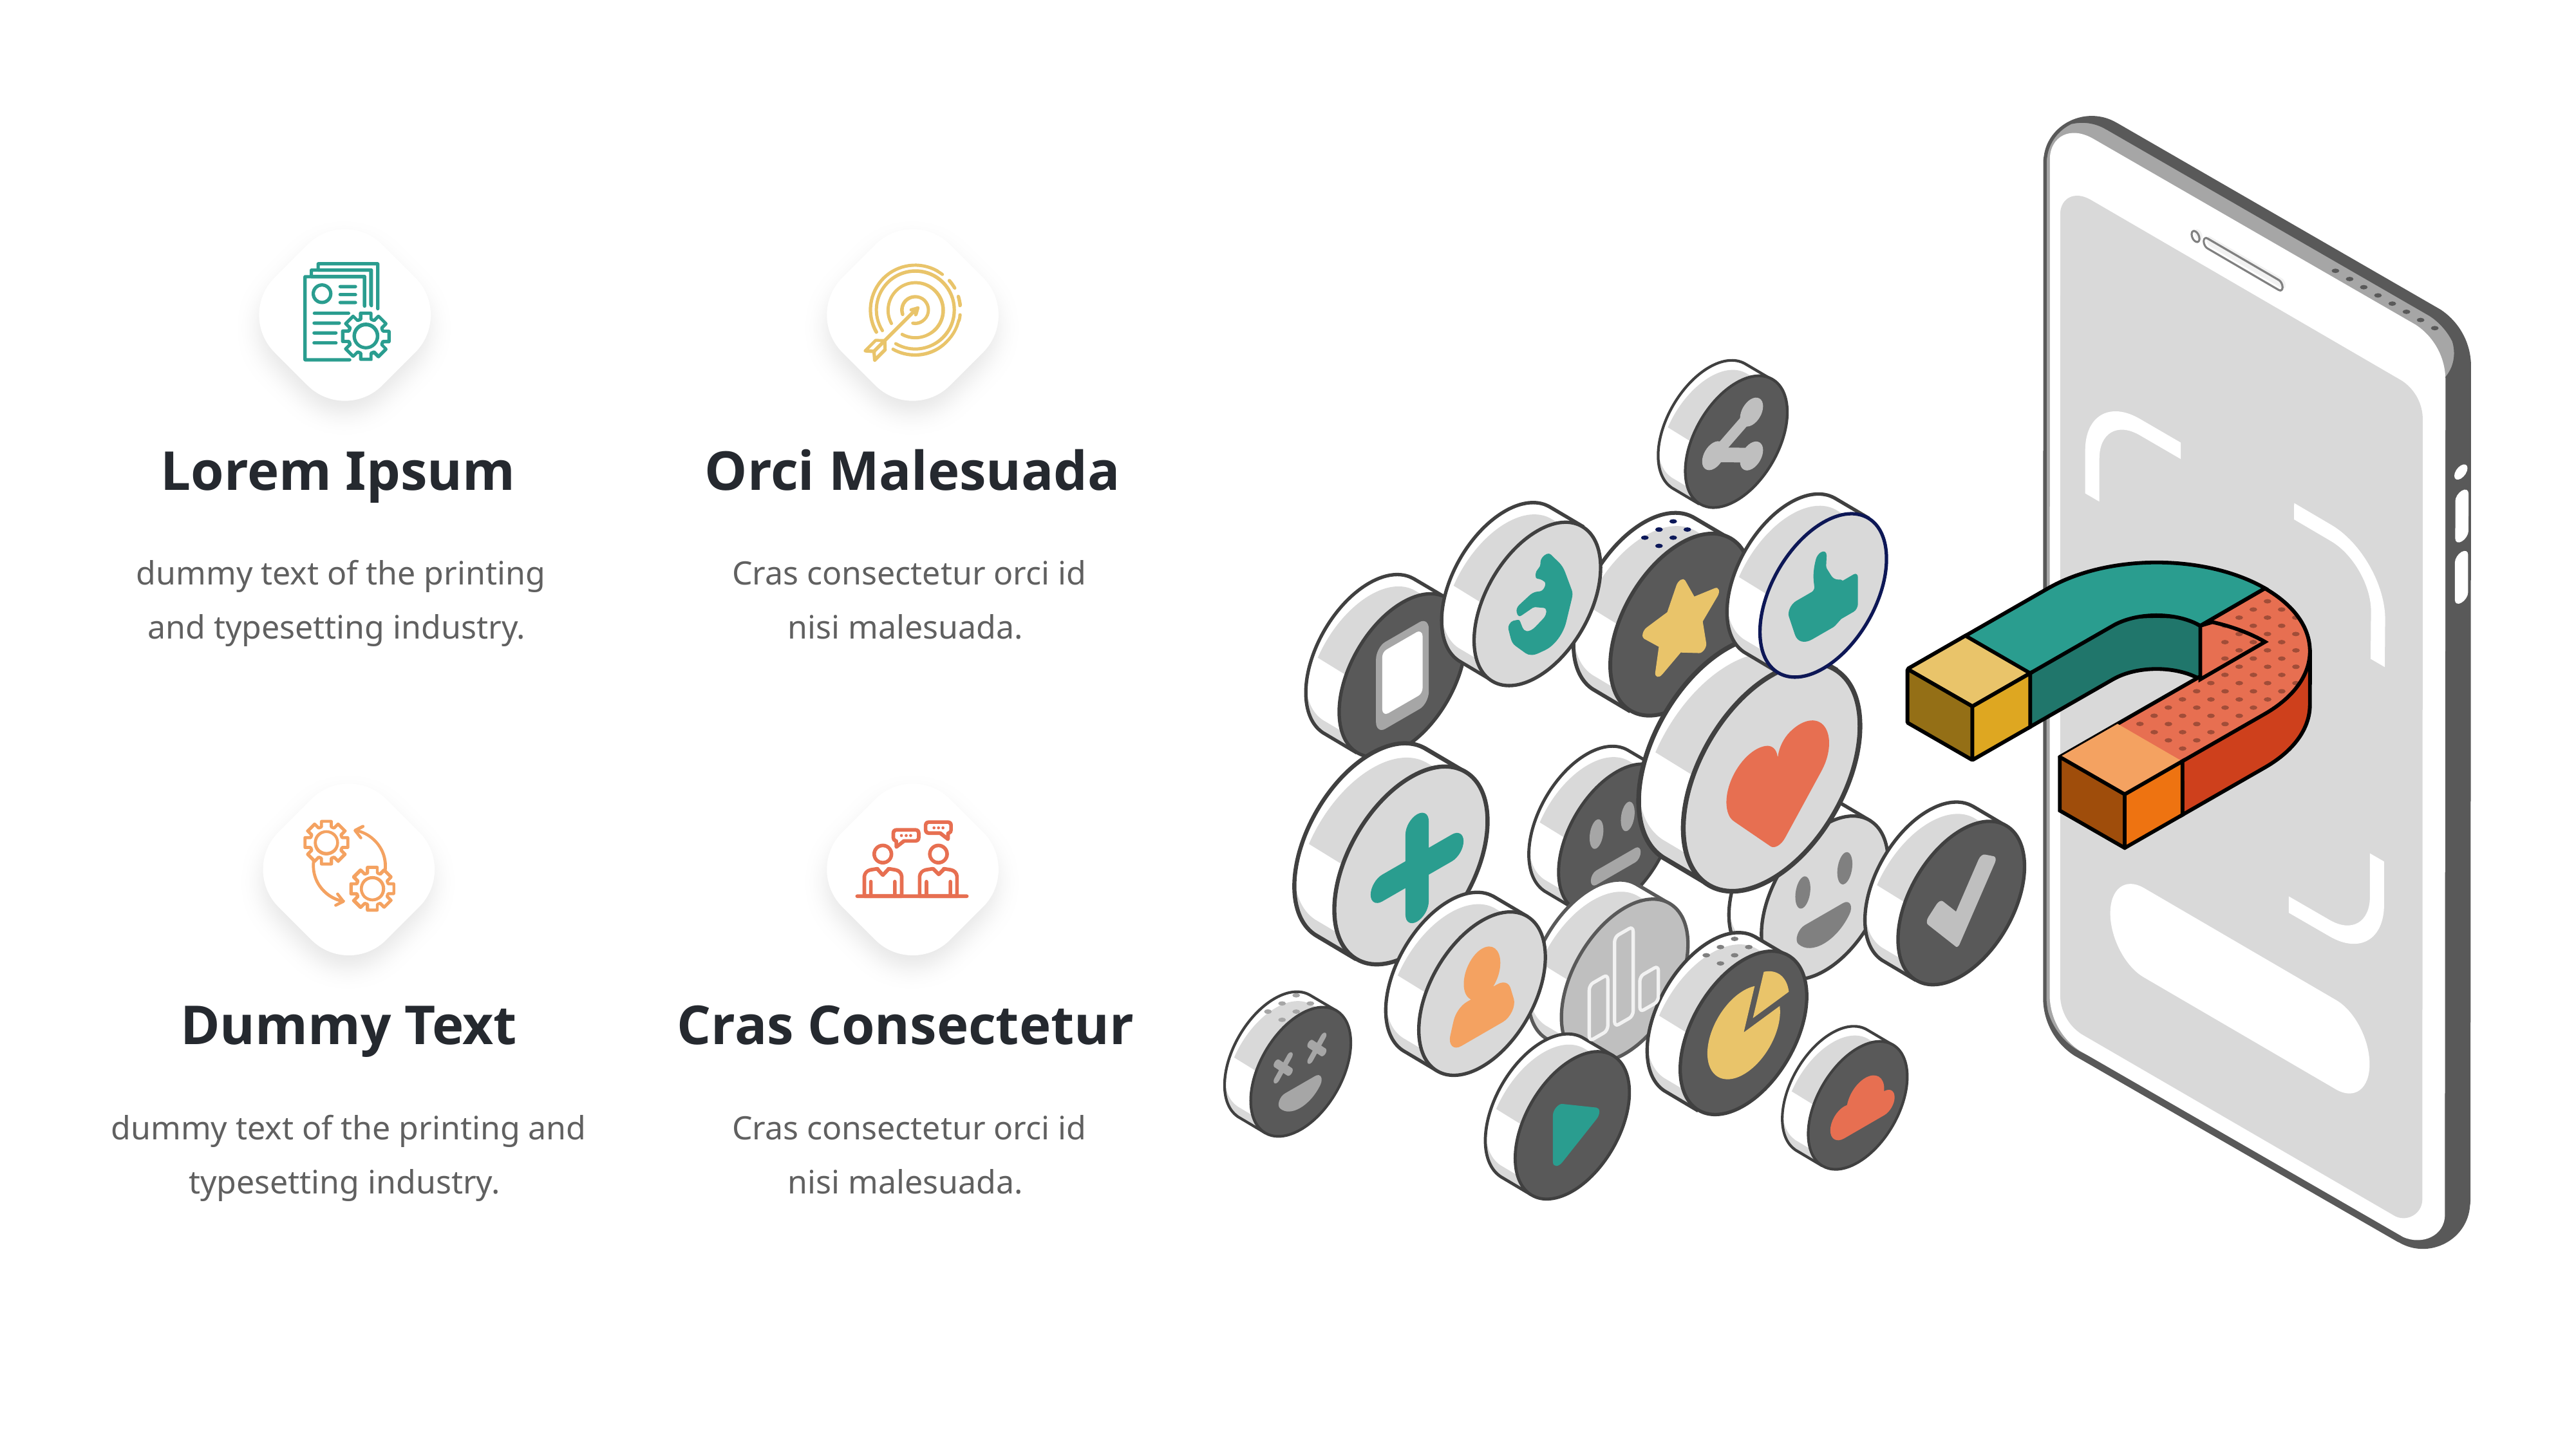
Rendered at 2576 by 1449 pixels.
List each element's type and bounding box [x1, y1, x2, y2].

text_box [5, 29, 2571, 1421]
text_box [22, 229, 1161, 1201]
text_box [1219, 112, 2474, 1253]
